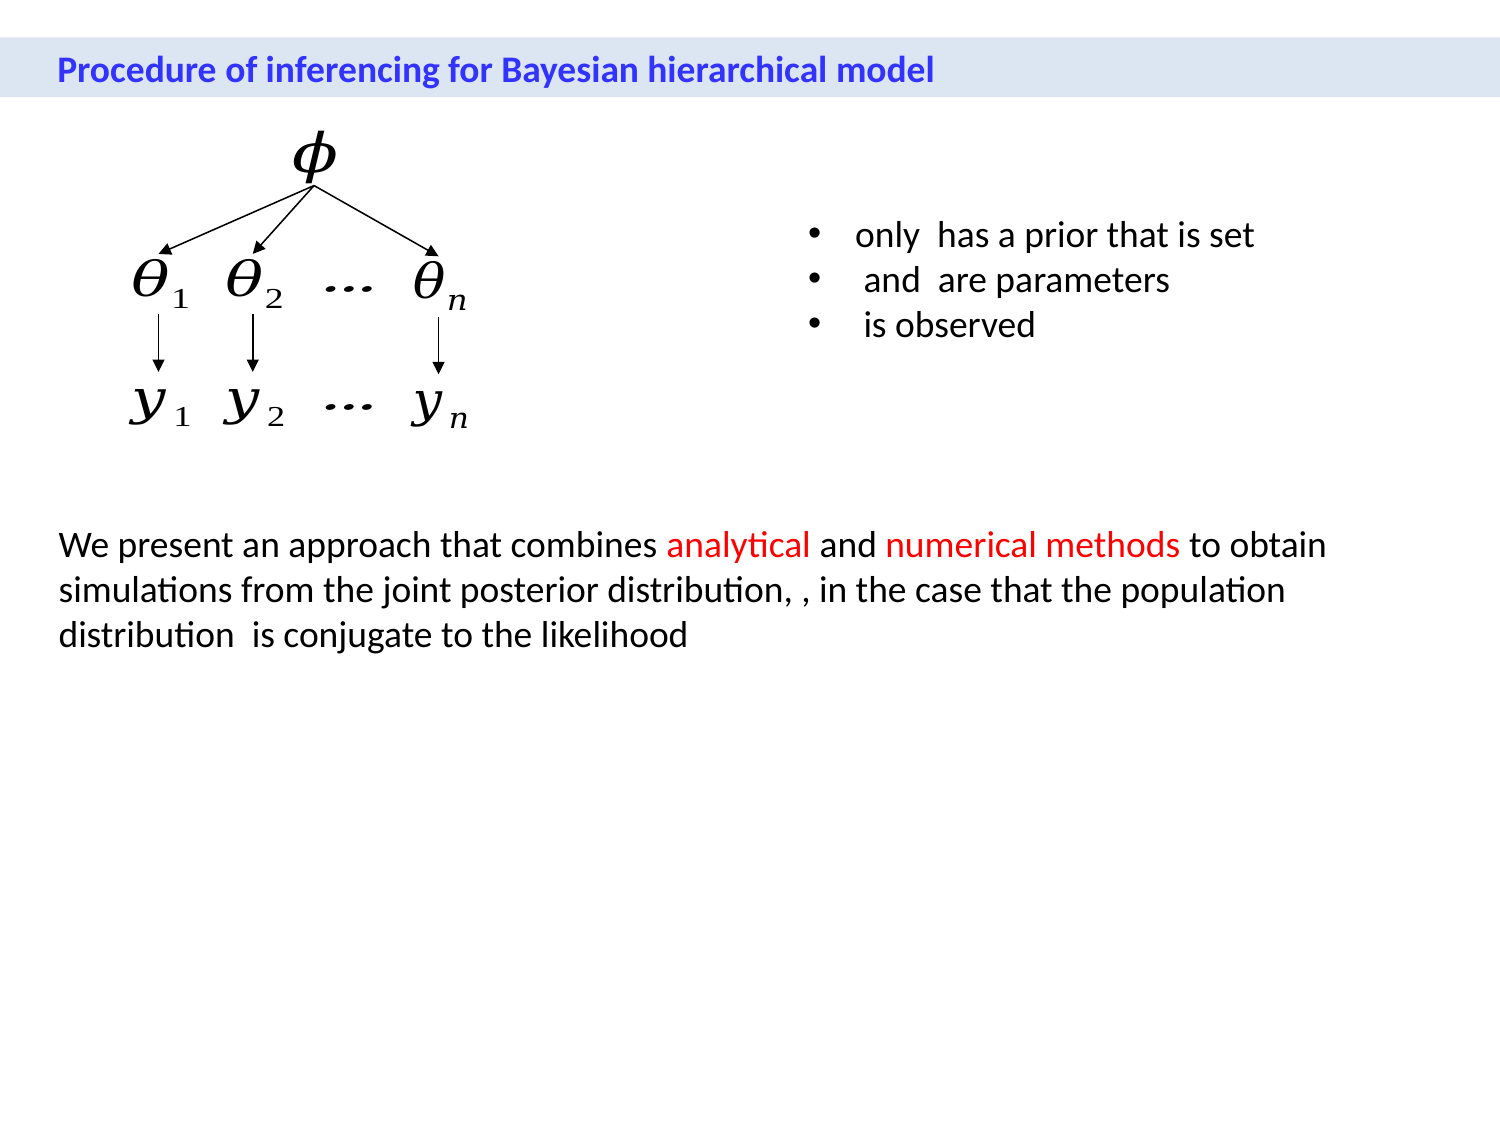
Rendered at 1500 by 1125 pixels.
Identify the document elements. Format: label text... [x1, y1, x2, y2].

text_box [313, 185, 439, 257]
text_box Procedure of inferencing for Bayesian hierarchical model [0, 37, 1500, 98]
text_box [252, 185, 312, 255]
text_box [158, 185, 251, 255]
